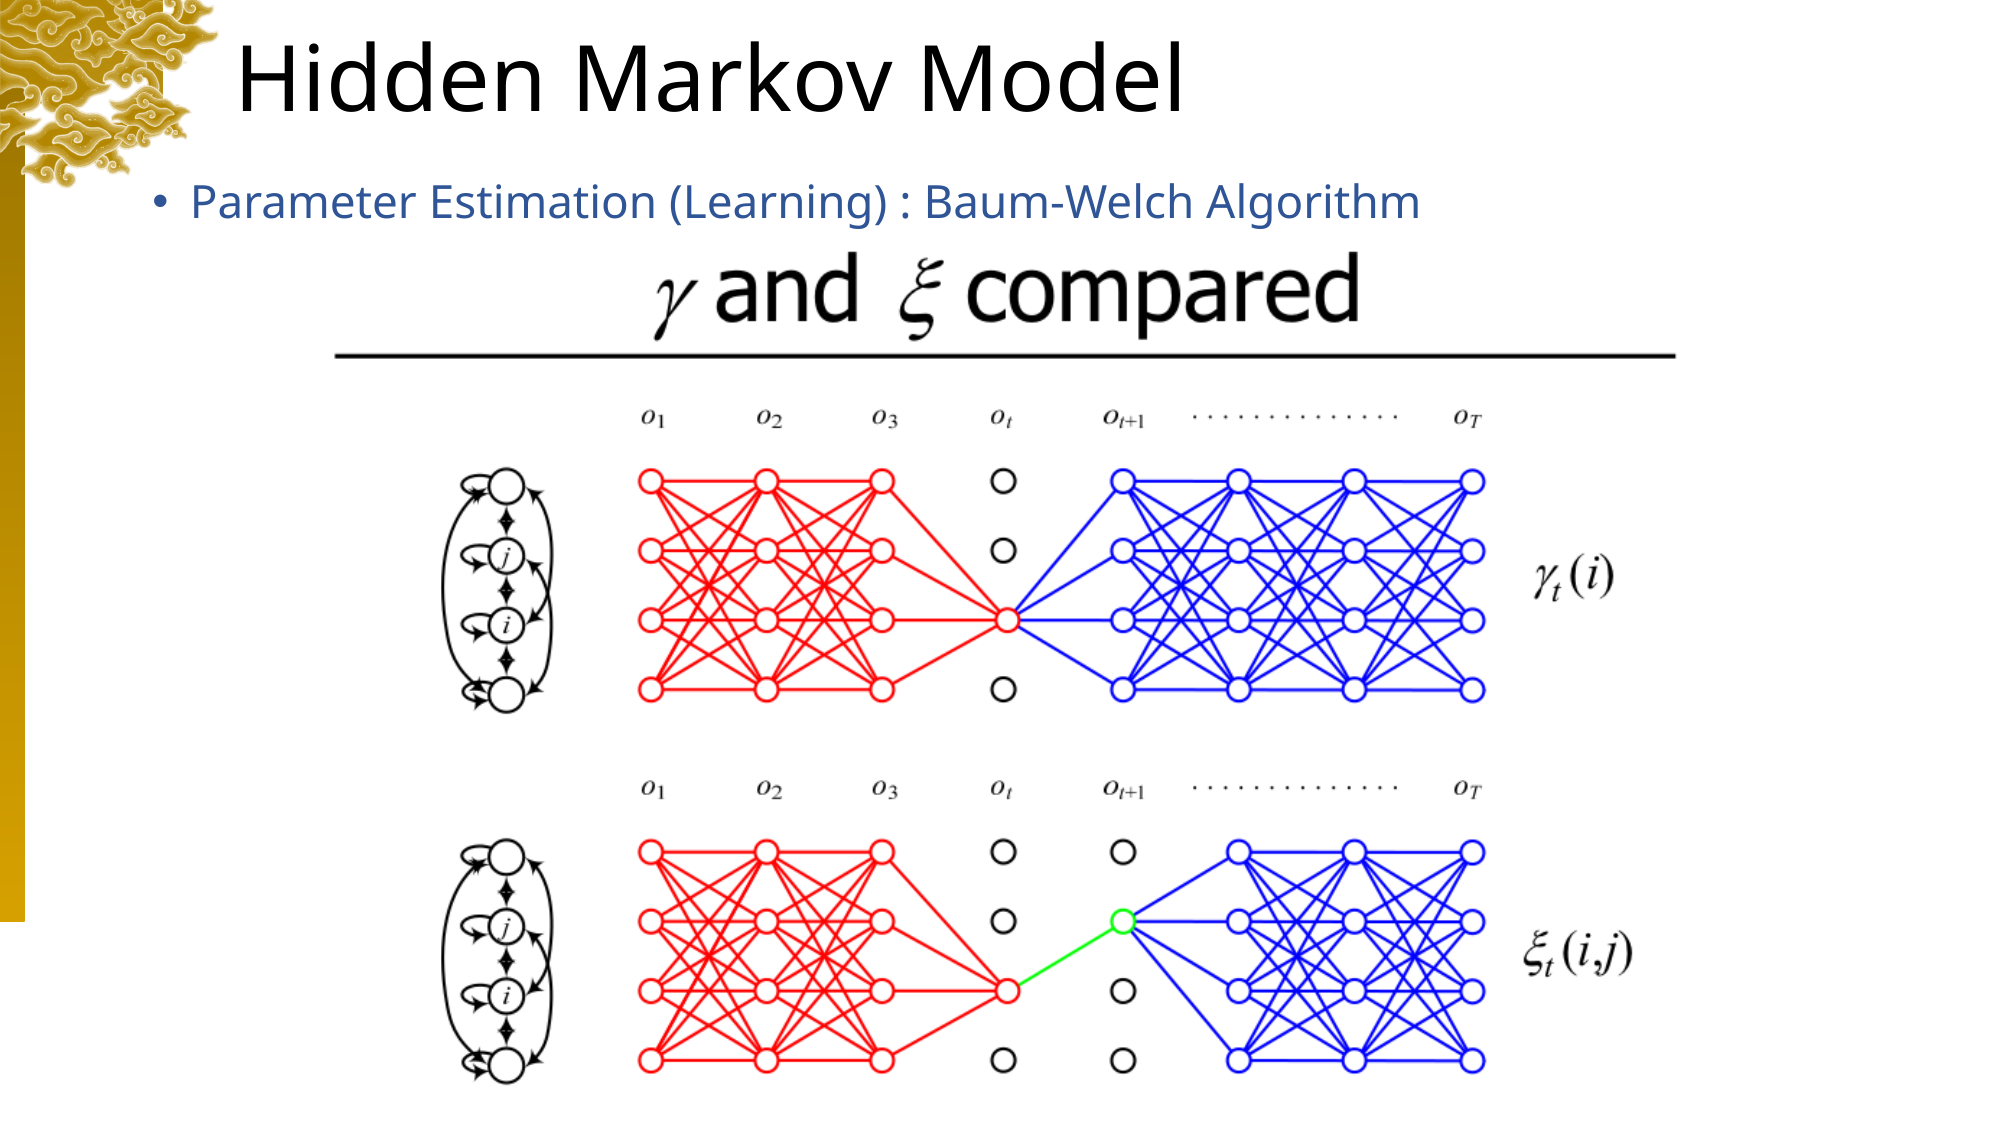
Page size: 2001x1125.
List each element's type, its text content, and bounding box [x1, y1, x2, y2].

text_box [0, 244, 26, 923]
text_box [0, 0, 233, 244]
list Parameter Estimation (Learning) : Baum-Welch Algorithm [137, 171, 1879, 1091]
picture [326, 239, 1690, 1092]
title Hidden Markov Model [233, 0, 1863, 164]
